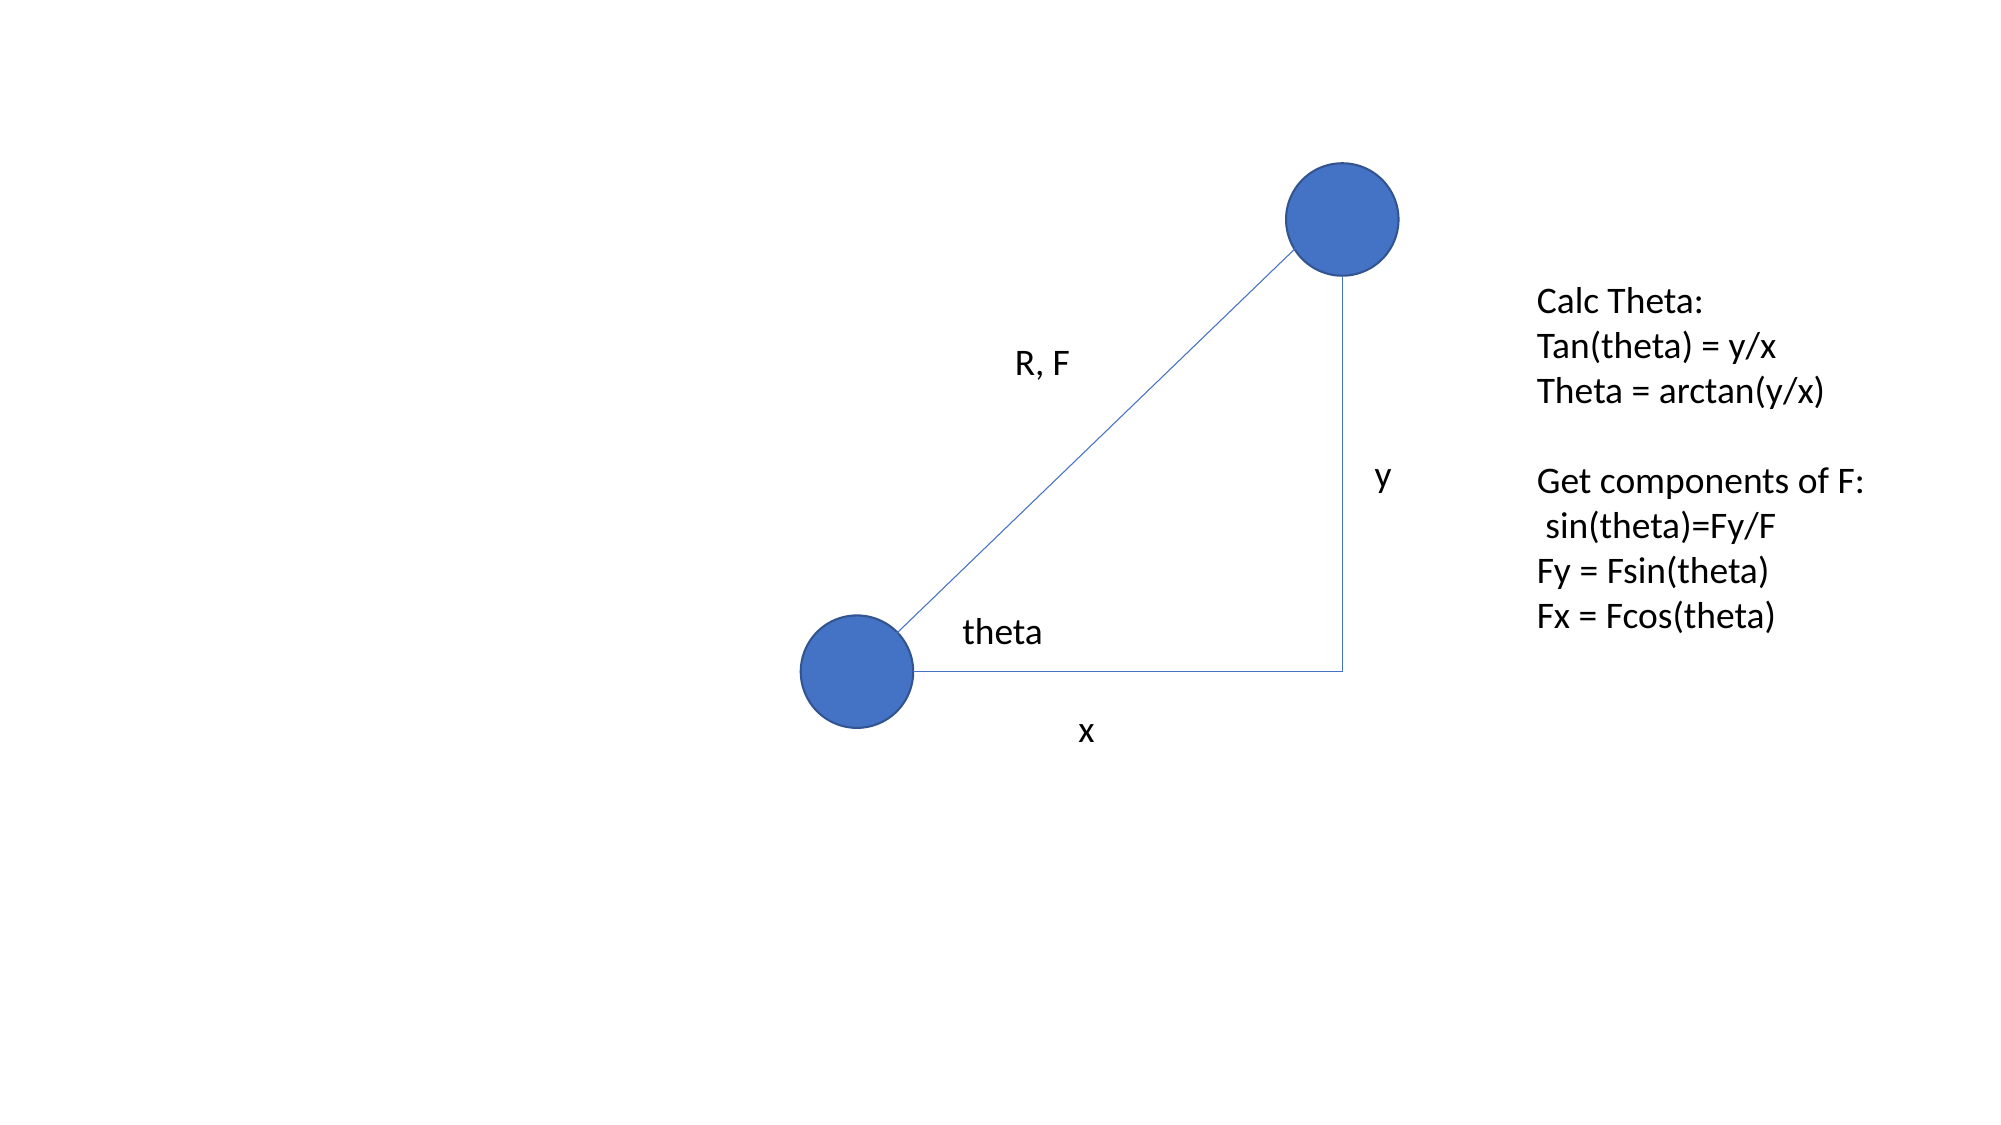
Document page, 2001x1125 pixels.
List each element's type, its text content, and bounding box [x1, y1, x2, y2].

text_box x [1063, 697, 1154, 758]
text_box Calc Theta: Tan(theta) = y/x Theta = arctan(y/x) Get components of F: sin(theta)=Fy/F Fy = Fsin(theta) Fx = Fcos(theta) [1522, 269, 1952, 644]
text_box y [1359, 442, 1450, 502]
text_box [799, 614, 915, 729]
text_box [1285, 162, 1400, 277]
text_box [856, 240, 1304, 672]
